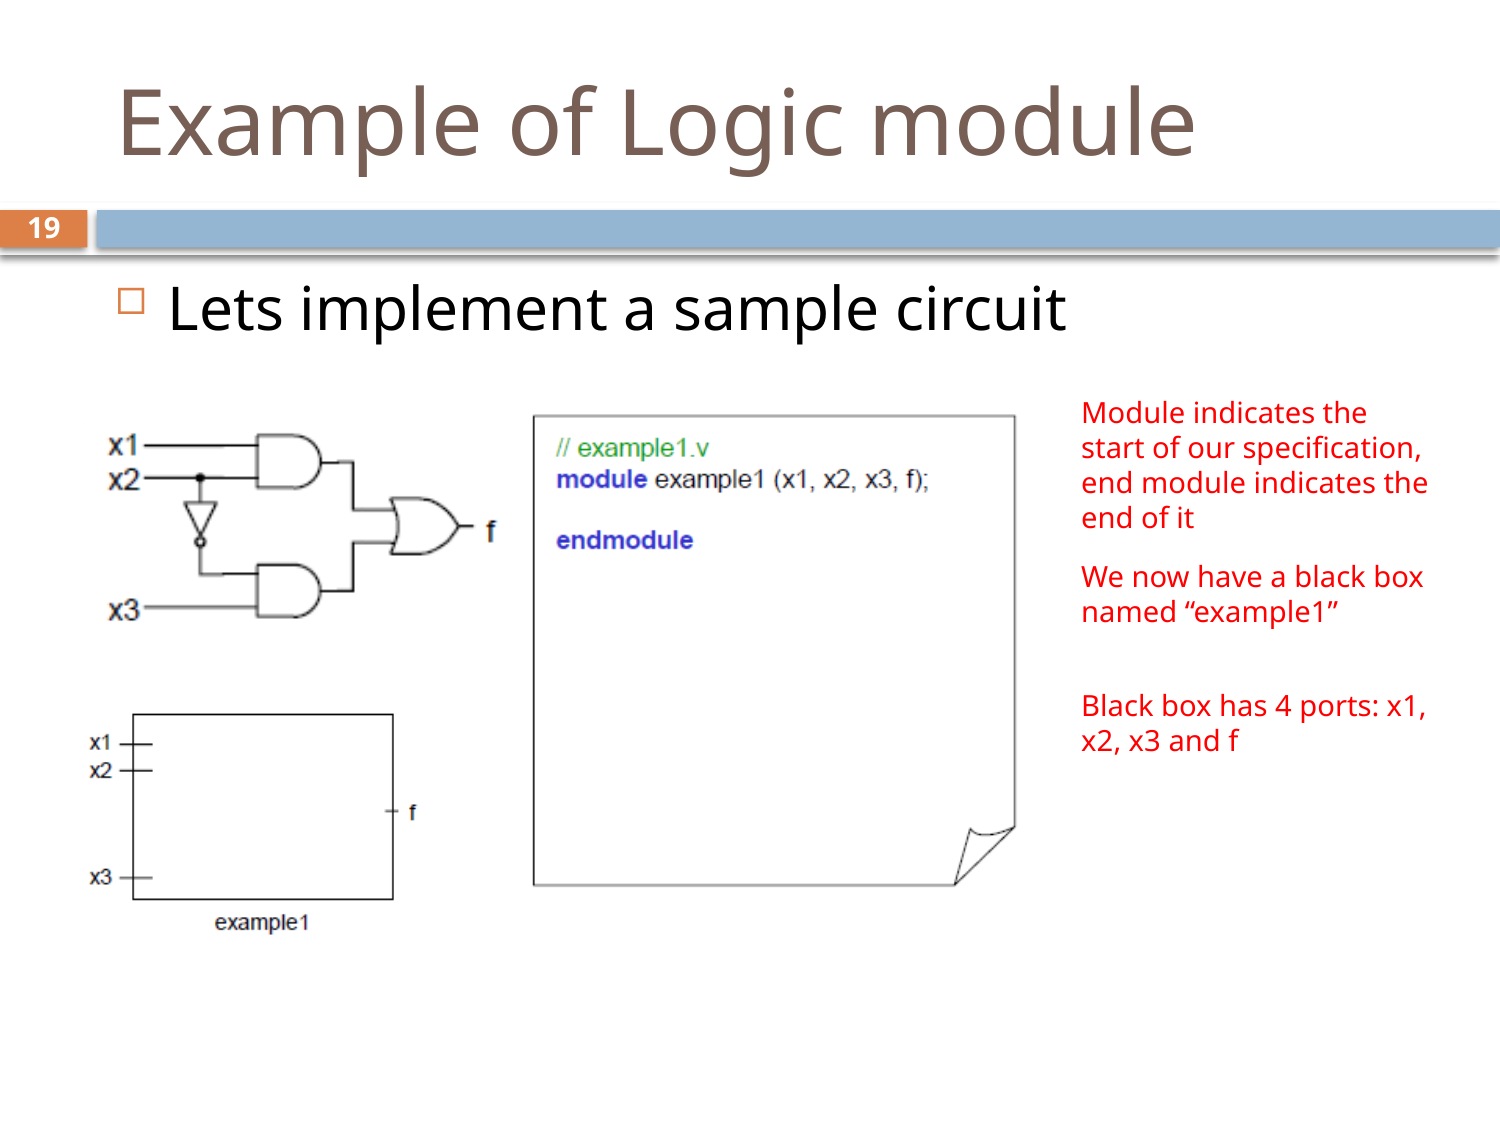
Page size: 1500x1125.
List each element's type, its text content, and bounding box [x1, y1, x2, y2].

picture [81, 409, 1025, 895]
text_box We now have a black box named “example1” [1066, 550, 1465, 636]
picture [70, 702, 430, 938]
list Lets implement a sample circuit [100, 262, 1438, 352]
text_box Module indicates the start of our specification, end module indicates the end of it [1066, 386, 1465, 542]
text_box Black box has 4 ports: x1, x2, x3 and f [1066, 679, 1465, 765]
title Example of Logic module [100, 37, 1438, 200]
slide_number 19 [0, 208, 88, 249]
